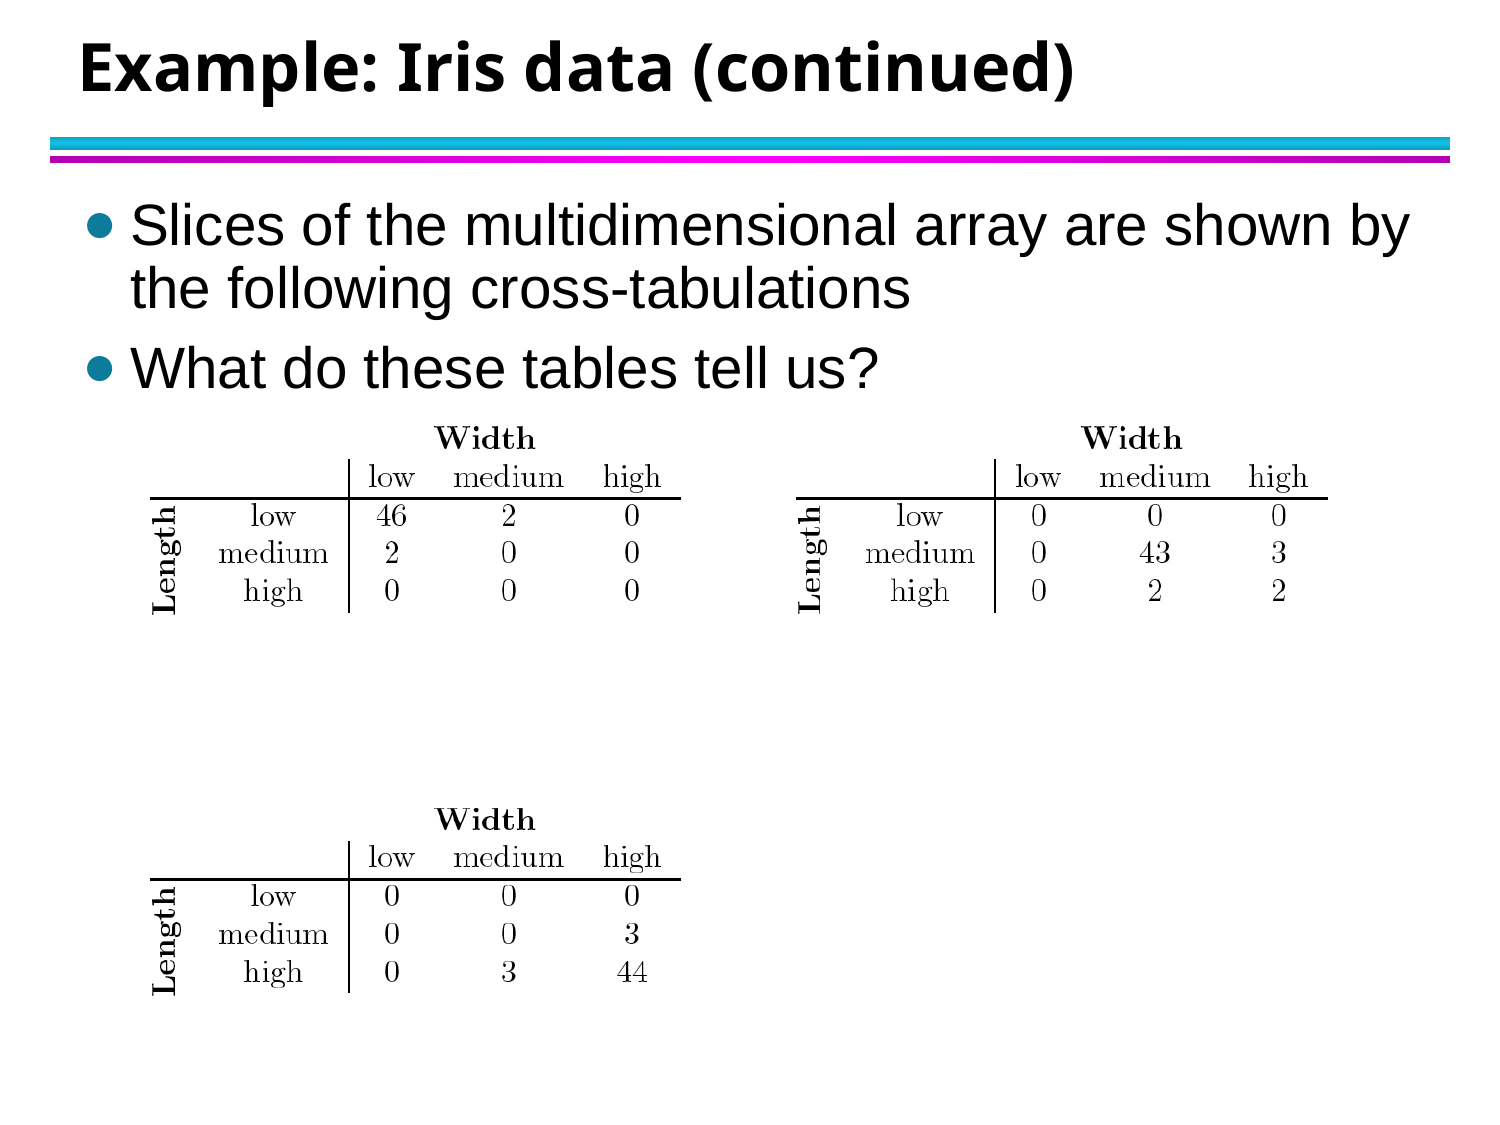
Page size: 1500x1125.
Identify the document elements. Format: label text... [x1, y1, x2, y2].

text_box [74, 412, 1349, 1013]
list Slices of the multidimensional array are shown by the following cross-tabulations What do these tables tell us? [67, 187, 1450, 1038]
title Example: Iris data (continued) [62, 24, 1421, 113]
